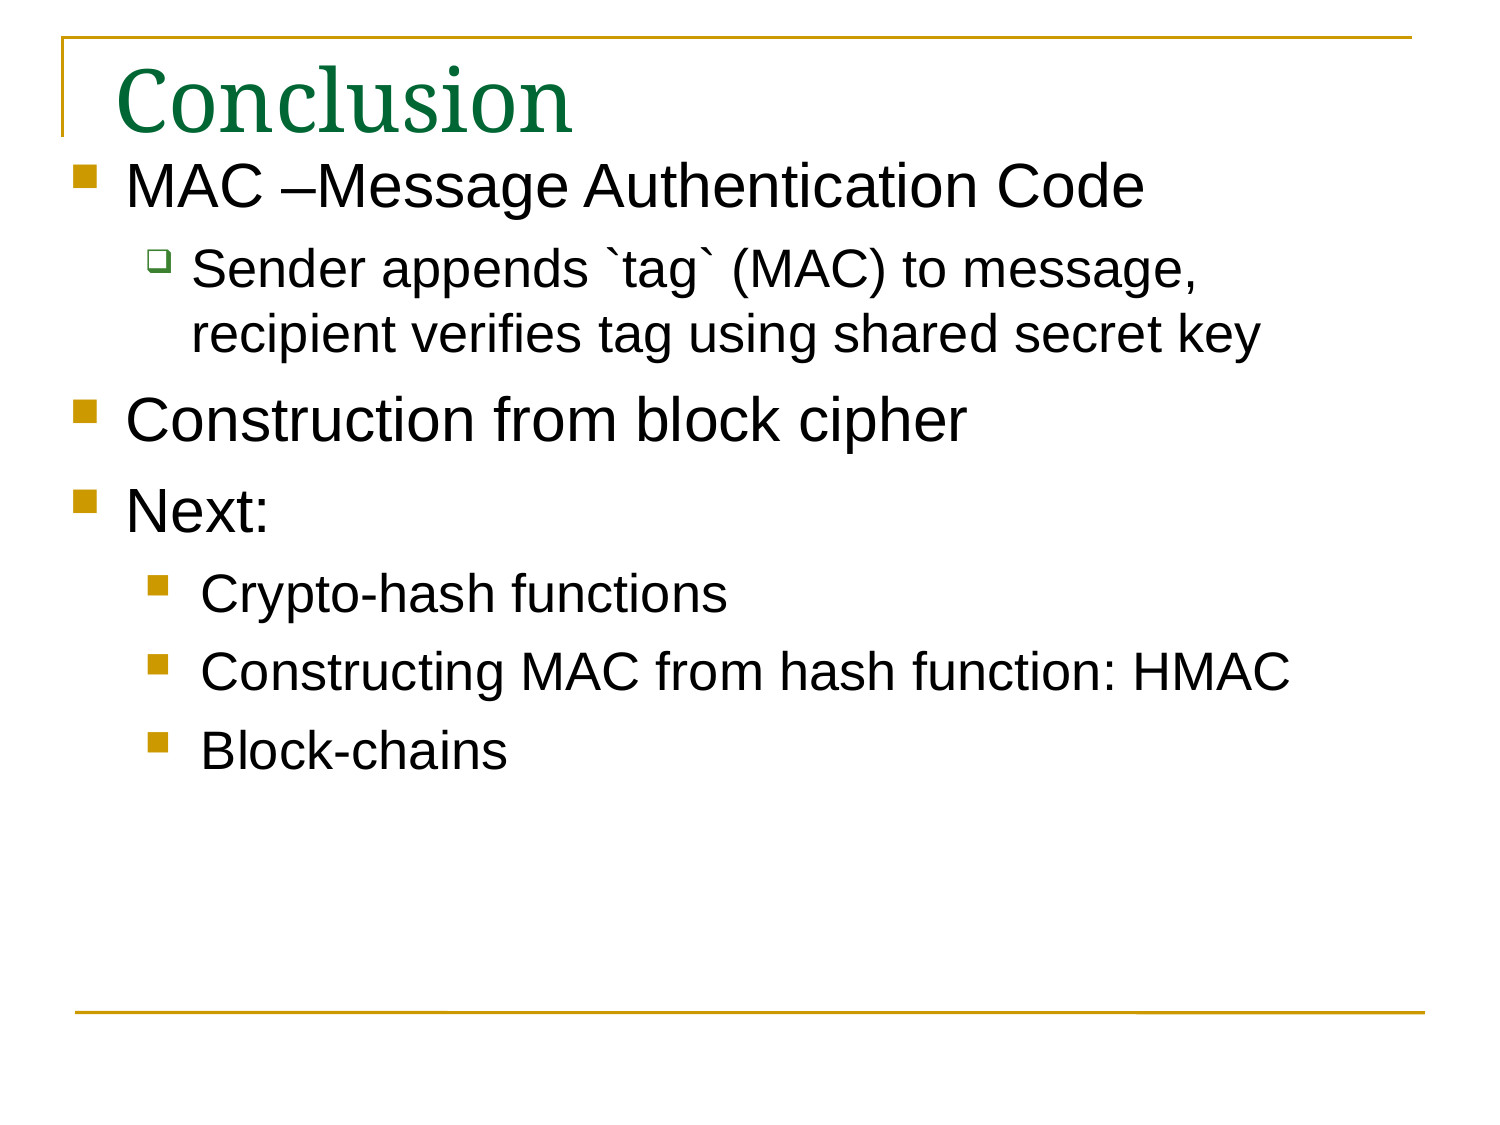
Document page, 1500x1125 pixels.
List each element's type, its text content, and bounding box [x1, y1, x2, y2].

list MAC –Message Authentication Code Sender appends `tag` (MAC) to message, recipient verifies tag using shared secret key Construction from block cipher Next: Crypto-hash functions Constructing MAC from hash function: HMAC Block-chains [55, 137, 1381, 859]
title Conclusion [99, 37, 1375, 137]
